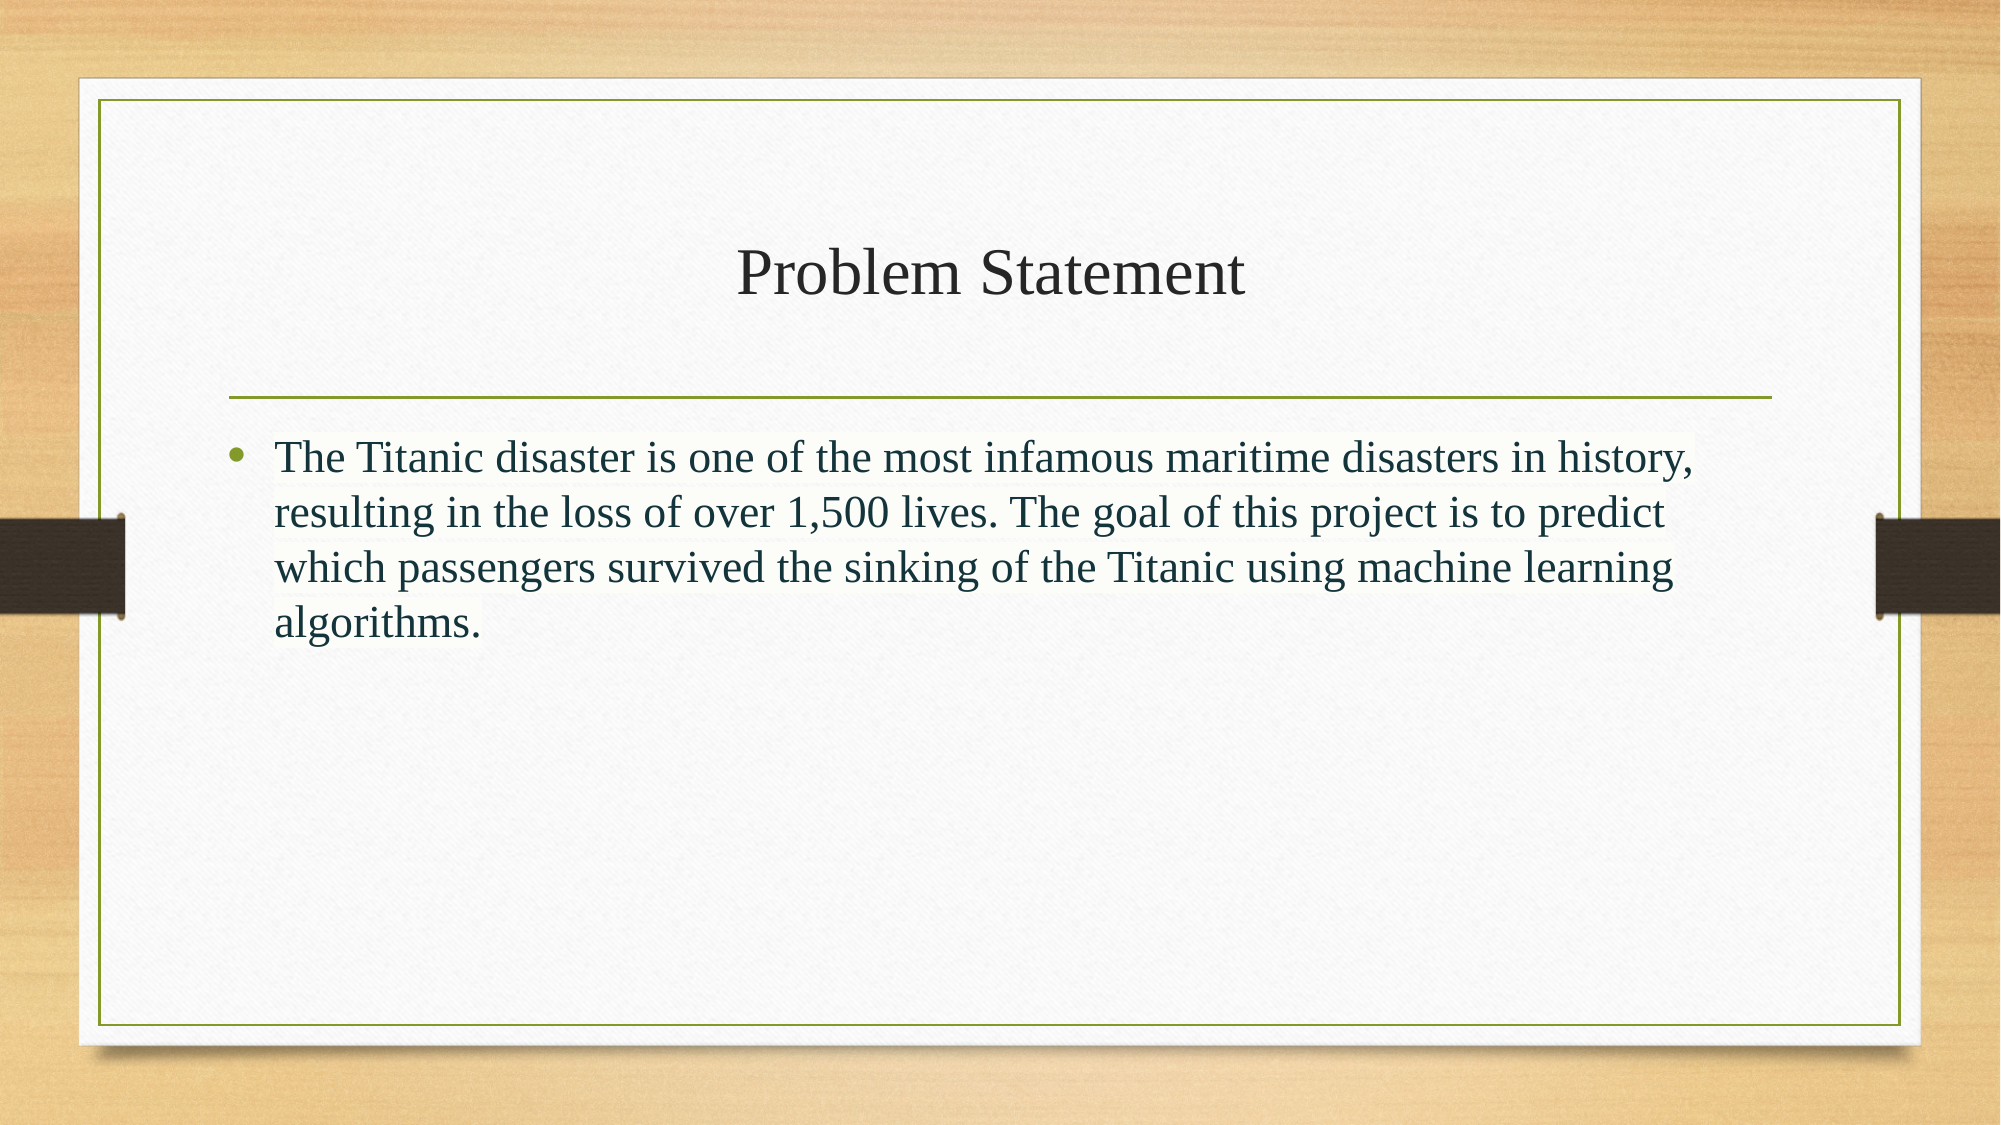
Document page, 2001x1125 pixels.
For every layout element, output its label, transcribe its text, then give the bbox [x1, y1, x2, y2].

list The Titanic disaster is one of the most infamous maritime disasters in history, resulting in the loss of over 1,500 lives. The goal of this project is to predict which passengers survived the sinking of the Titanic using machine learning algorithms. [212, 419, 1788, 964]
picture [0, 0, 2001, 1125]
title Problem Statement [212, 161, 1788, 375]
